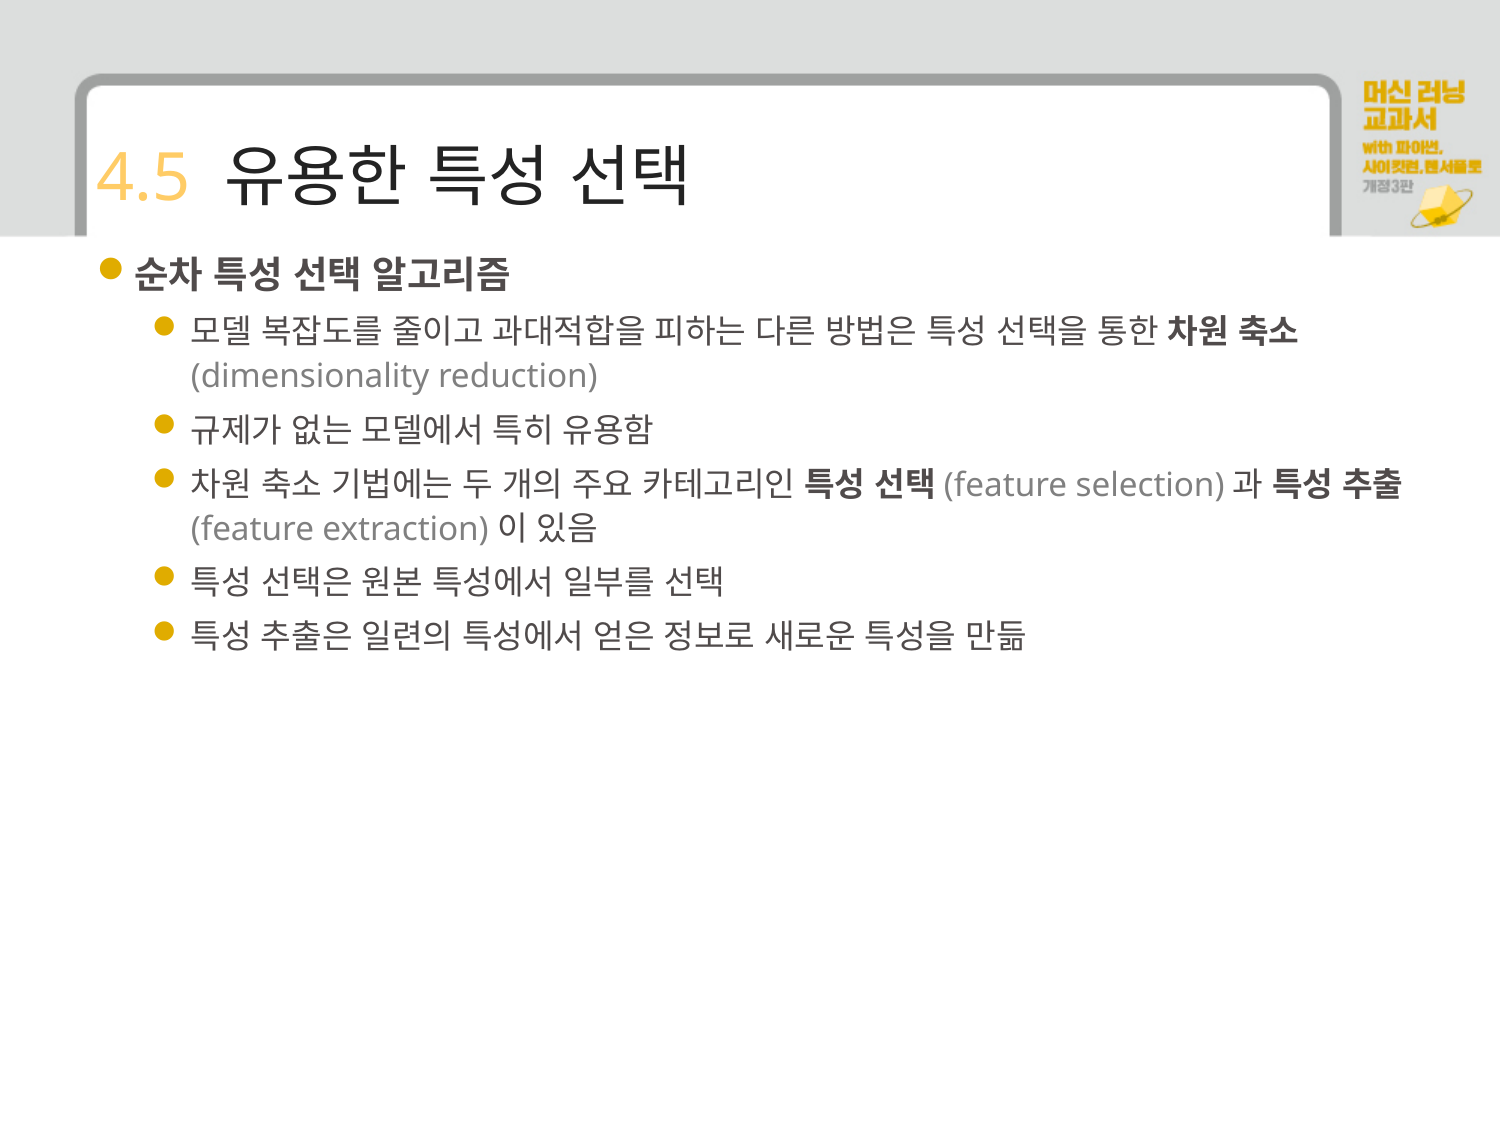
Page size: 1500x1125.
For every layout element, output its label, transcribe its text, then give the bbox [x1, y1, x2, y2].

picture [0, 0, 1500, 1125]
list 순차 특성 선택 알고리즘 모델 복잡도를 줄이고 과대적합을 피하는 다른 방법은 특성 선택을 통한 차원 축소(dimensionality reduction) 규제가 없는 모델에서 특히 유용함 차원 축소 기법에는 두 개의 주요 카테고리인 특성 선택(feature selection)과 특성 추출(feature extraction)이 있음 특성 선택은 원본 특성에서 일부를 선택 특성 추출은 일련의 특성에서 얻은 정보로 새로운 특성을 만듦 [81, 239, 1440, 1054]
title 4.5 유용한 특성 선택 [81, 90, 1412, 222]
